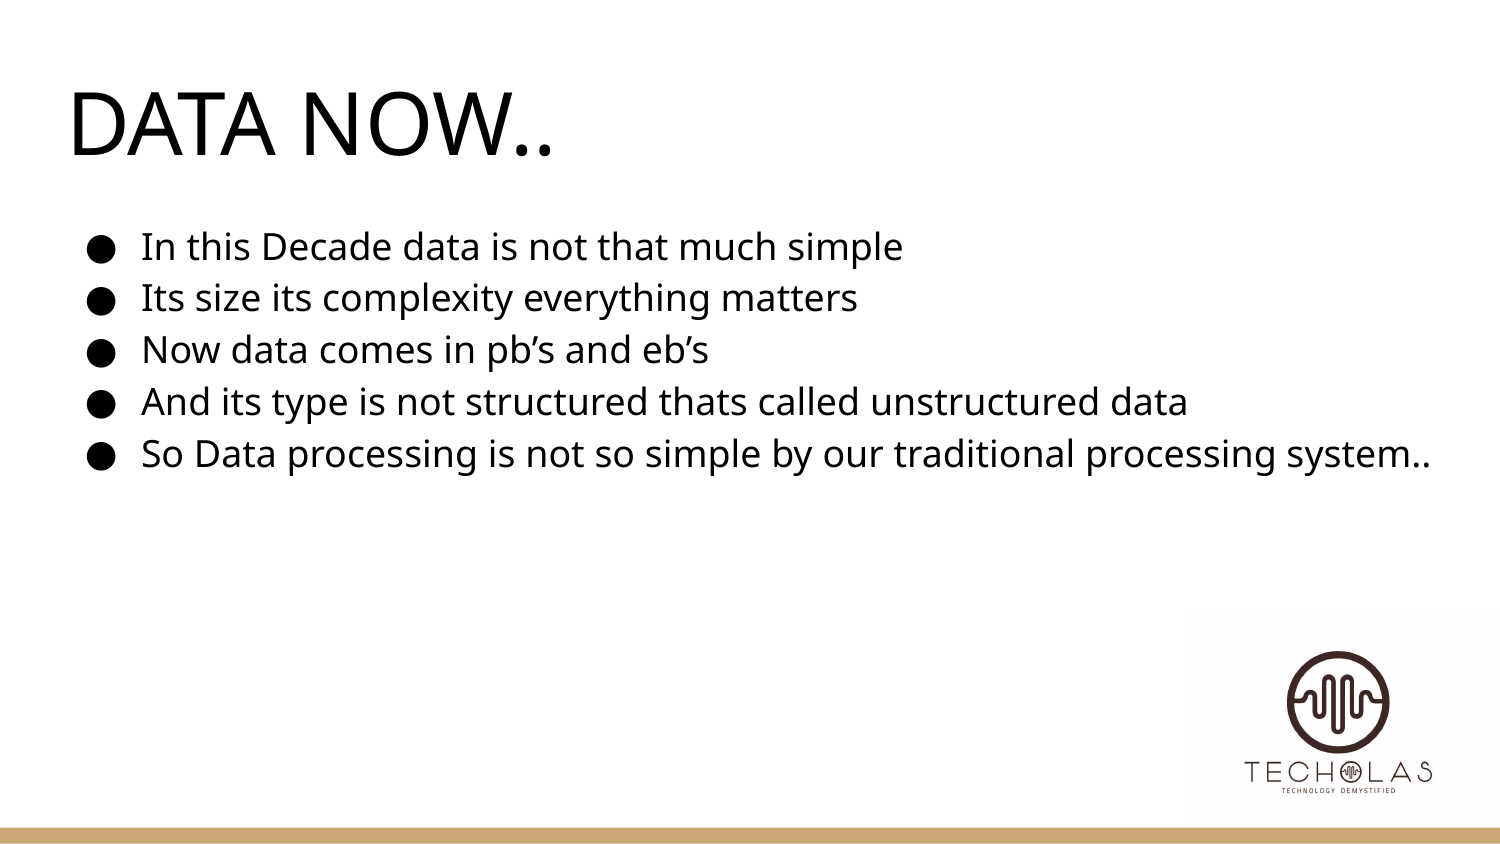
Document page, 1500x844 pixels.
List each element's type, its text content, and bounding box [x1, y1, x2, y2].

title DATA NOW.. [51, 51, 1449, 189]
list In this Decade data is not that much simple Its size its complexity everything matters Now data comes in pb’s and eb’s And its type is not structured thats called unstructured data So Data processing is not so simple by our traditional processing system.. [51, 200, 1449, 752]
picture [1190, 613, 1500, 827]
